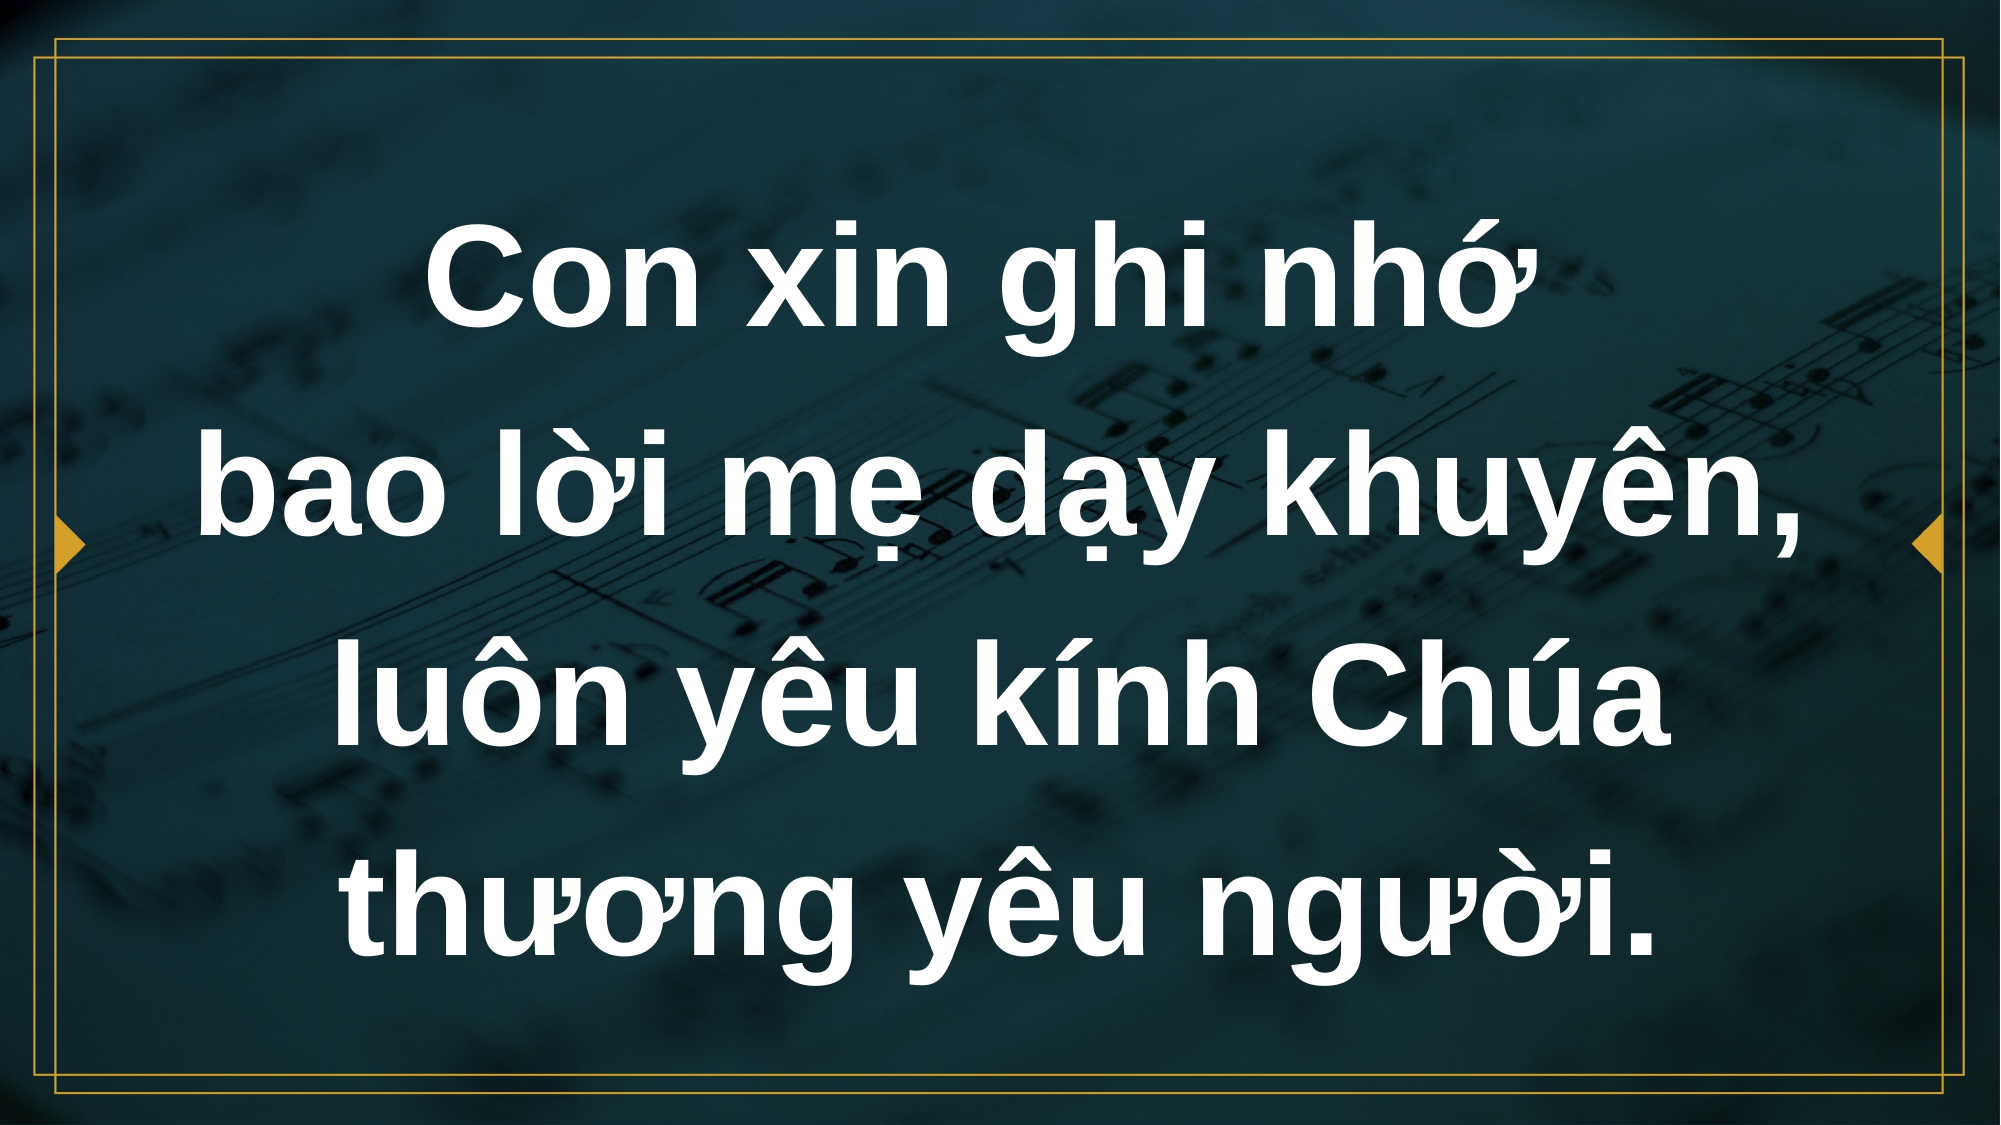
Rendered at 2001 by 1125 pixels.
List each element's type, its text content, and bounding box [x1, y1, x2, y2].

title Con xin ghi nhớ bao lời mẹ dạy khuyên, luôn yêu kính Chúa thương yêu người. [55, 53, 1945, 1077]
picture [0, 0, 2000, 1125]
